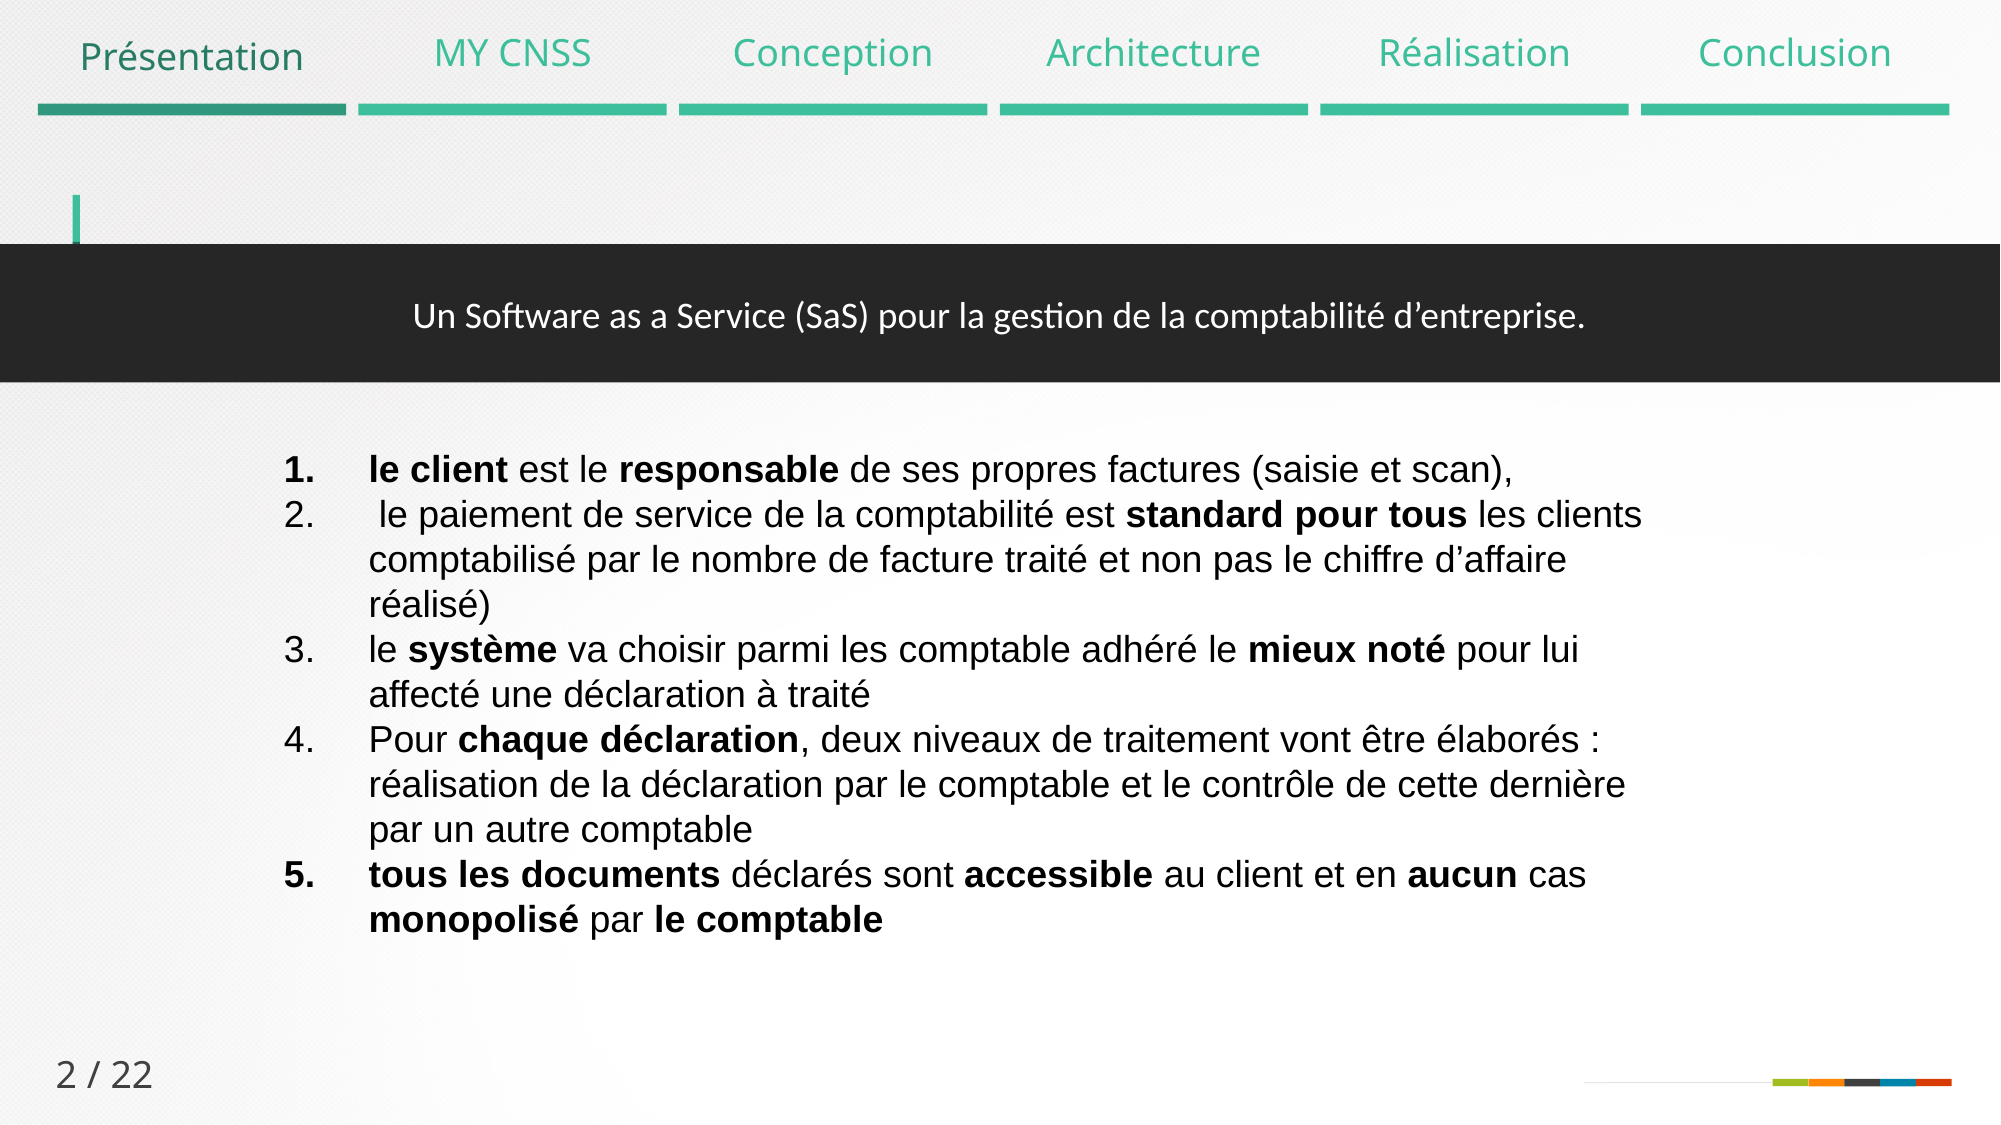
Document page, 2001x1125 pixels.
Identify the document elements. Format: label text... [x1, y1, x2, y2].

text_box [1879, 1078, 1915, 1087]
text_box [1843, 1078, 1879, 1087]
text_box [1772, 1078, 1809, 1087]
picture [0, 0, 2001, 1125]
text_box Conception [679, 21, 988, 82]
text_box [678, 102, 988, 116]
text_box [1319, 102, 1630, 116]
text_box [72, 194, 80, 263]
text_box MY CNSS [358, 21, 667, 127]
text_box [999, 102, 1309, 116]
text_box Un Software as a Service (SaS) pour la gestion de la comptabilité d’entreprise. [0, 243, 2000, 383]
text_box Réalisation [1320, 21, 1629, 82]
text_box [1915, 1078, 1953, 1087]
text_box [1640, 102, 1950, 116]
text_box Présentation [37, 25, 347, 86]
text_box Conclusion [1641, 21, 1950, 82]
subtitle le client est le responsable de ses propres factures (saisie et scan), le paiement de service de la comptabilité est standard pour tous les clients comptabilisé par le nombre de facture traité et non pas le chiffre d’affaire réalisé) le système va choisir parmi les comptable adhéré le mieux noté pour lui affecté une déclaration à traité Pour chaque déclaration, deux niveaux de traitement vont être élaborés : réalisation de la déclaration par le comptable et le contrôle de cette dernière par un autre comptable tous les documents déclarés sont accessible au client et en aucun cas monopolisé par le comptable [269, 437, 1706, 959]
text_box [37, 102, 347, 116]
text_box 2 / 22 [37, 1036, 172, 1112]
text_box [1809, 1078, 1843, 1087]
text_box Architecture [999, 21, 1309, 82]
